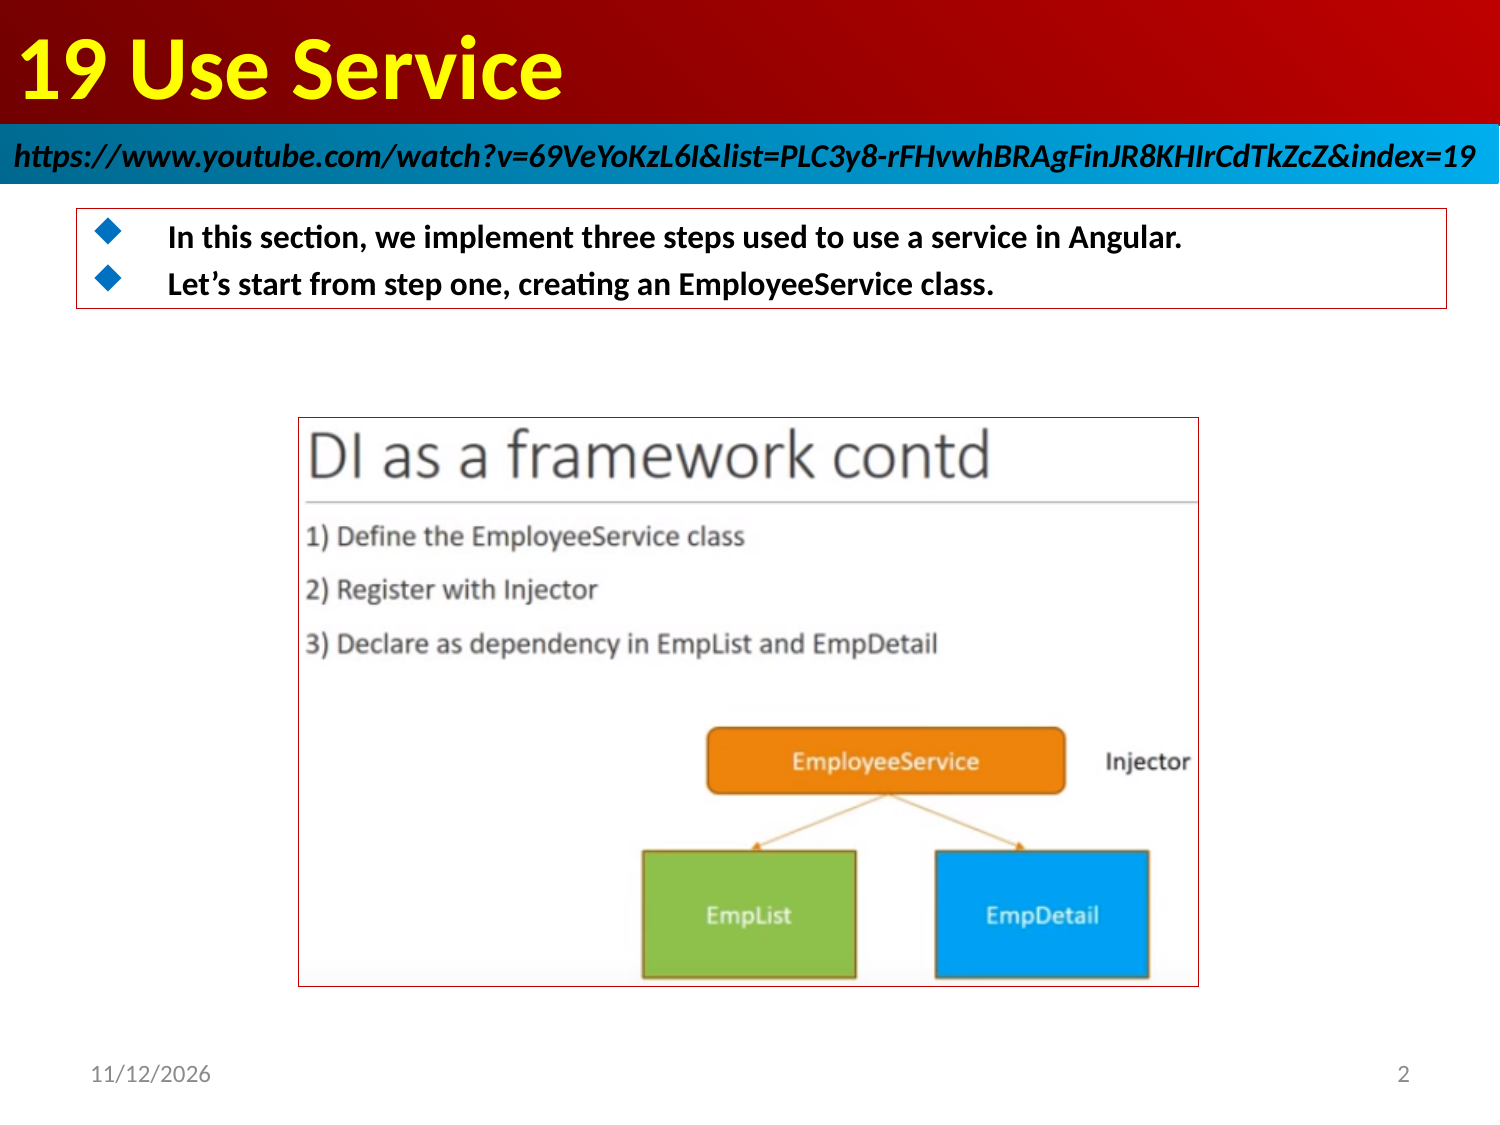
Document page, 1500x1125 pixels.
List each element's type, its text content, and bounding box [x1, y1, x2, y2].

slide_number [75, 1042, 425, 1103]
subtitle In this section, we implement three steps used to use a service in Angular. Let’s start from step one, creating an EmployeeService class. [76, 208, 1447, 309]
title 19 Use Service [0, 0, 1500, 126]
picture [298, 417, 1199, 987]
text_box https://www.youtube.com/watch?v=69VeYoKzL6I&list=PLC3y8-rFHvwhBRAgFinJR8KHIrCdTkZcZ&index=19 [0, 124, 1499, 184]
slide_number 2 [1074, 1042, 1425, 1103]
